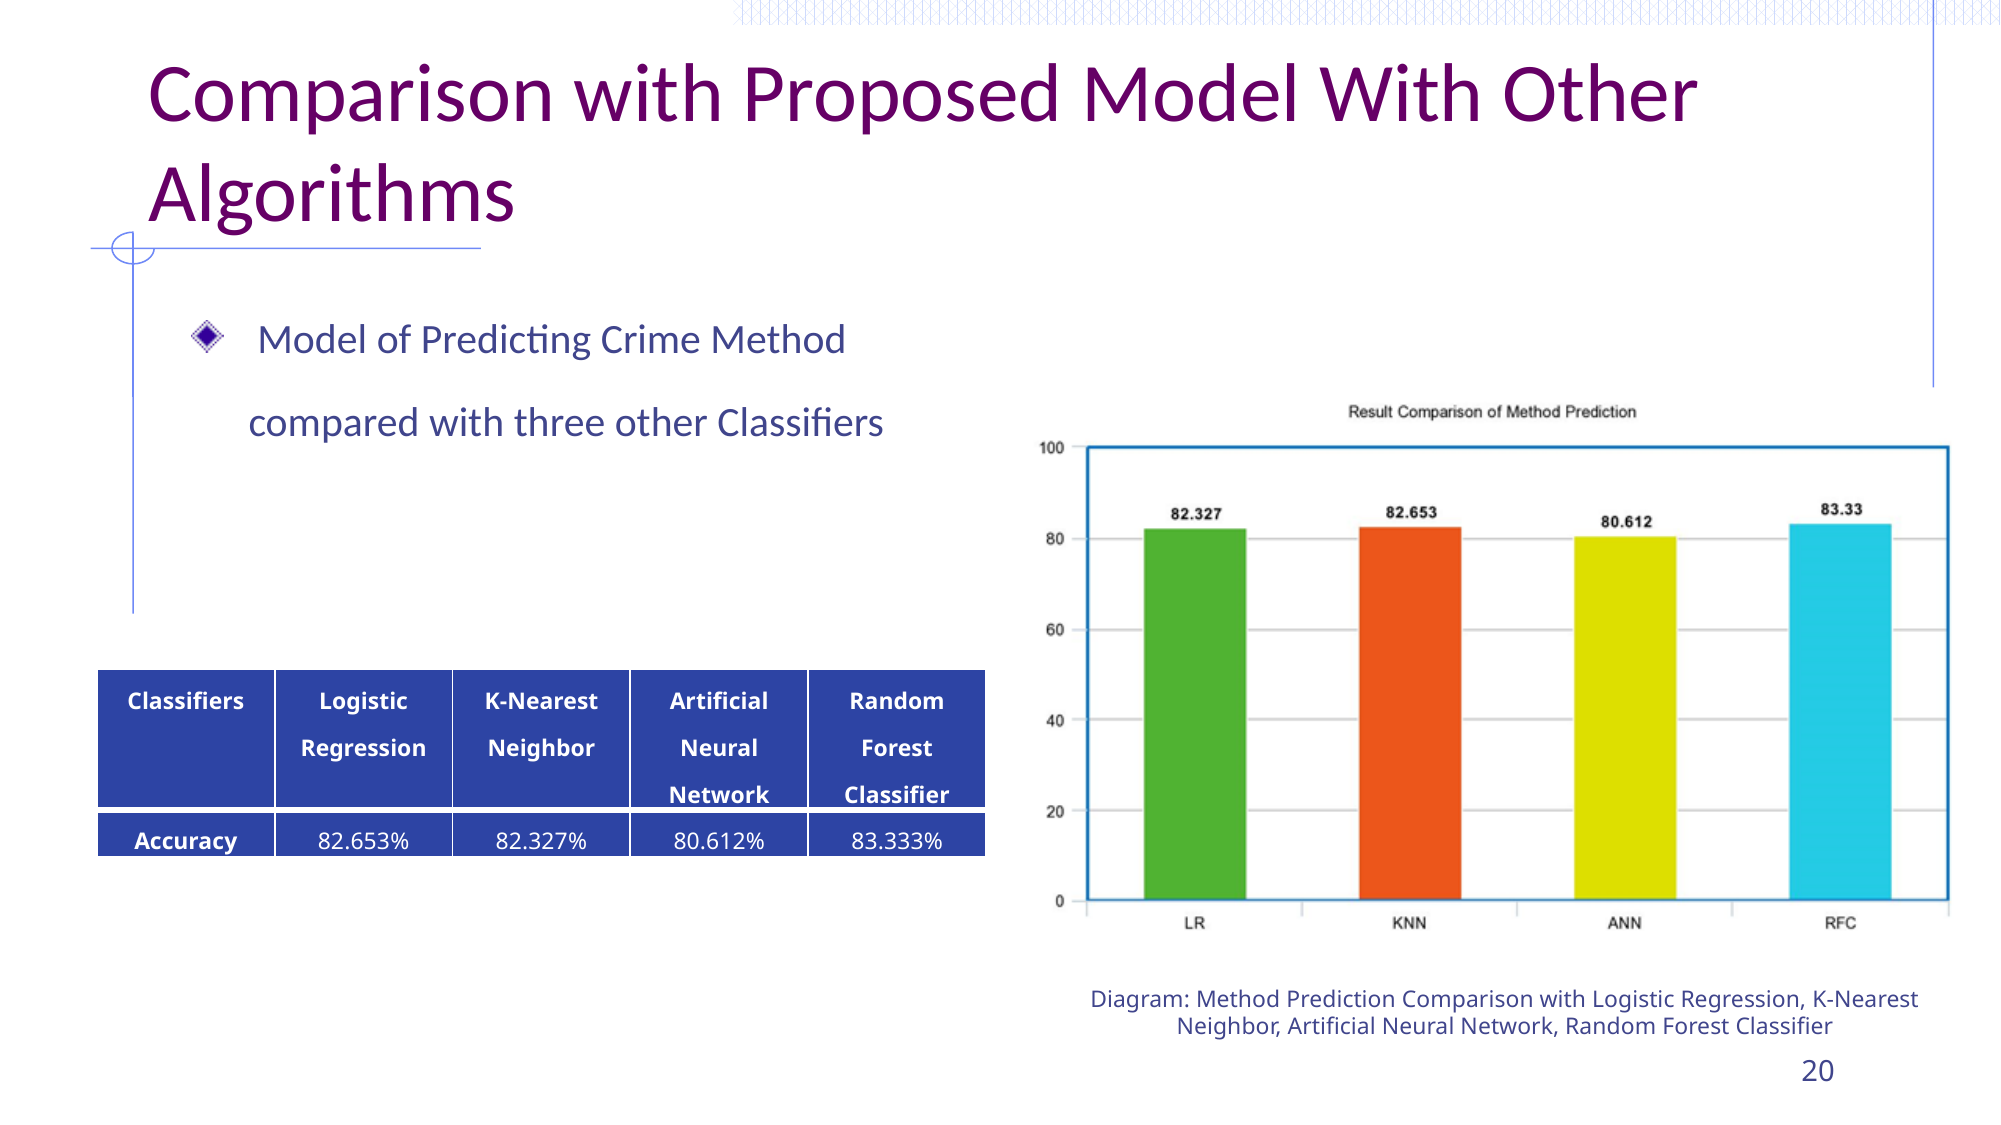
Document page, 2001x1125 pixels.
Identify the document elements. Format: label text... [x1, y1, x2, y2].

table_header Logistic Regression [276, 670, 452, 807]
picture [1022, 391, 1964, 948]
table_cell 82.327% [453, 813, 629, 856]
table_header Classifiers [98, 670, 274, 807]
table_cell Accuracy [98, 813, 274, 856]
table_header Random Forest Classifier [809, 670, 985, 807]
text_box Diagram: Method Prediction Comparison with Logistic Regression, K-Nearest Neighbor, Artificial Neural Network, Random Forest Classifier [1021, 976, 1989, 1047]
picture [191, 320, 224, 353]
text_box Model of Predicting Crime Method compared with three other Classifiers [176, 279, 1910, 438]
table_cell 80.612% [631, 813, 807, 856]
slide_number 20 [1433, 1025, 1850, 1100]
table_header Artificial Neural Network [631, 670, 807, 807]
table_header K-Nearest Neighbor [453, 670, 629, 807]
table_cell 83.333% [809, 813, 985, 856]
title Comparison with Proposed Model With Other Algorithms [133, 58, 1834, 246]
table_cell 82.653% [276, 813, 452, 856]
